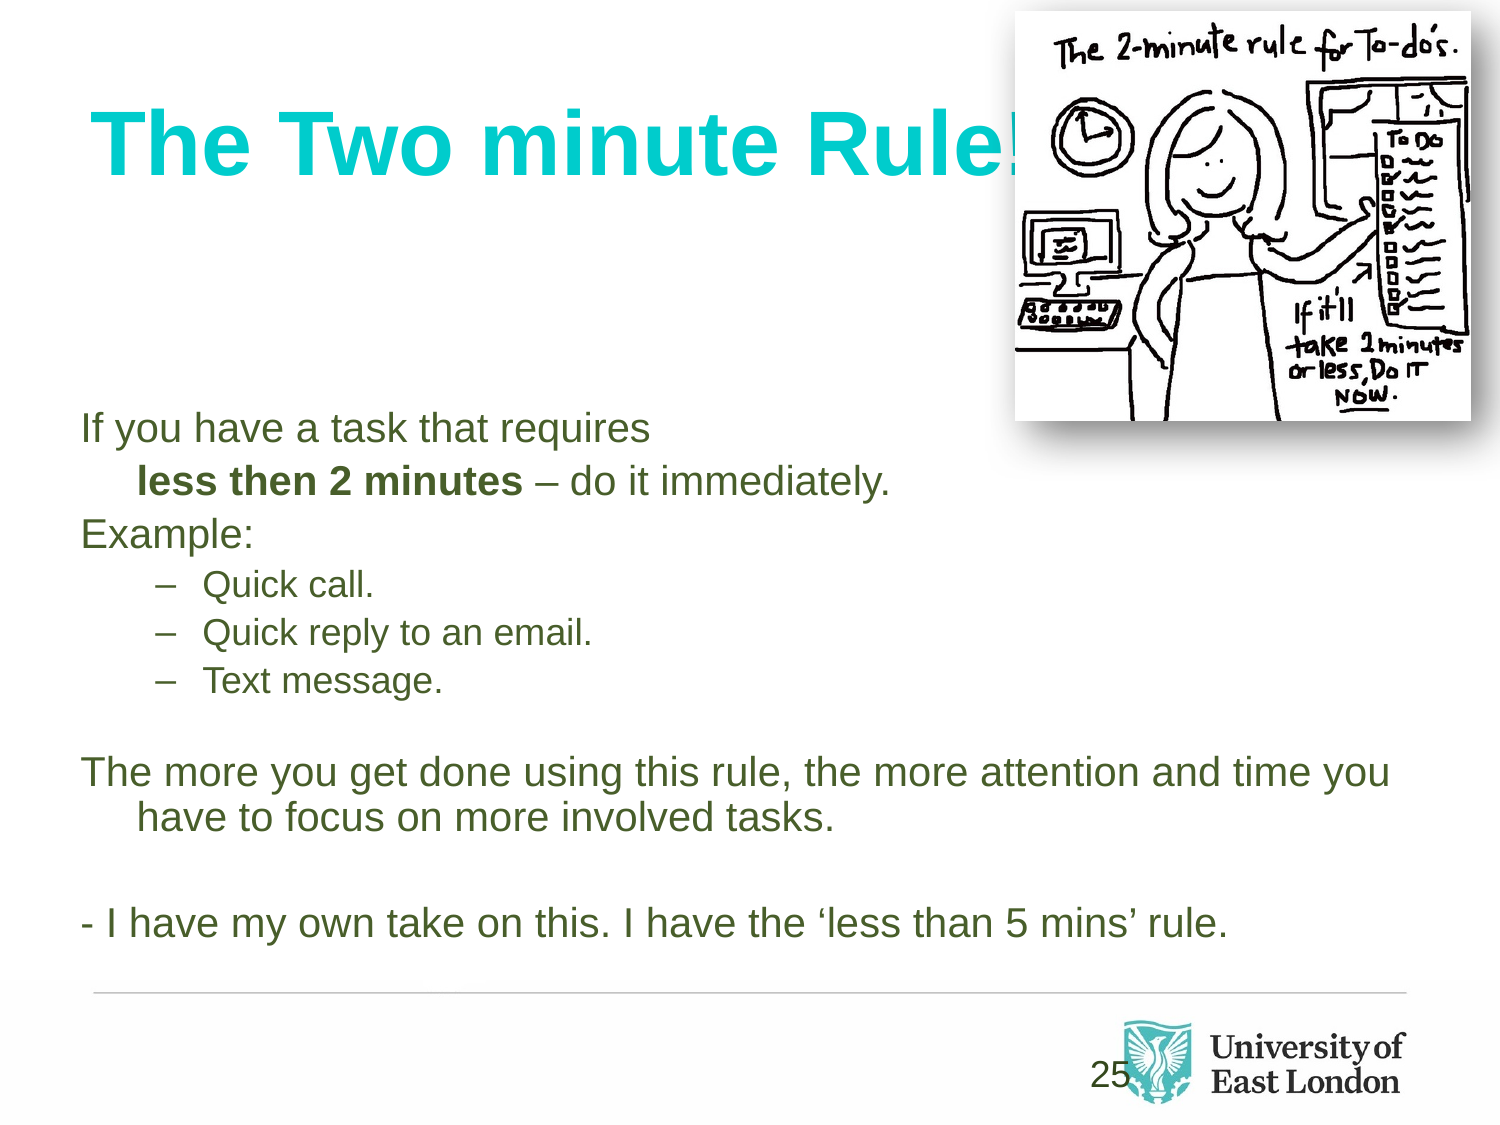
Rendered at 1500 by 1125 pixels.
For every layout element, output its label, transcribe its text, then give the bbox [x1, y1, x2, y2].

picture [0, 980, 1500, 1125]
picture [1014, 11, 1471, 421]
title The Two minute Rule! [75, 45, 998, 233]
text_box 25 [1074, 1042, 1425, 1103]
list If you have a task that requires less then 2 minutes – do it immediately. Example: Quick call. Quick reply to an email. Text message. The more you get done using this rule, the more attention and time you have to focus on more involved tasks. - I have my own take on this. I have the ‘less than 5 mins’ rule. [65, 330, 1416, 1073]
